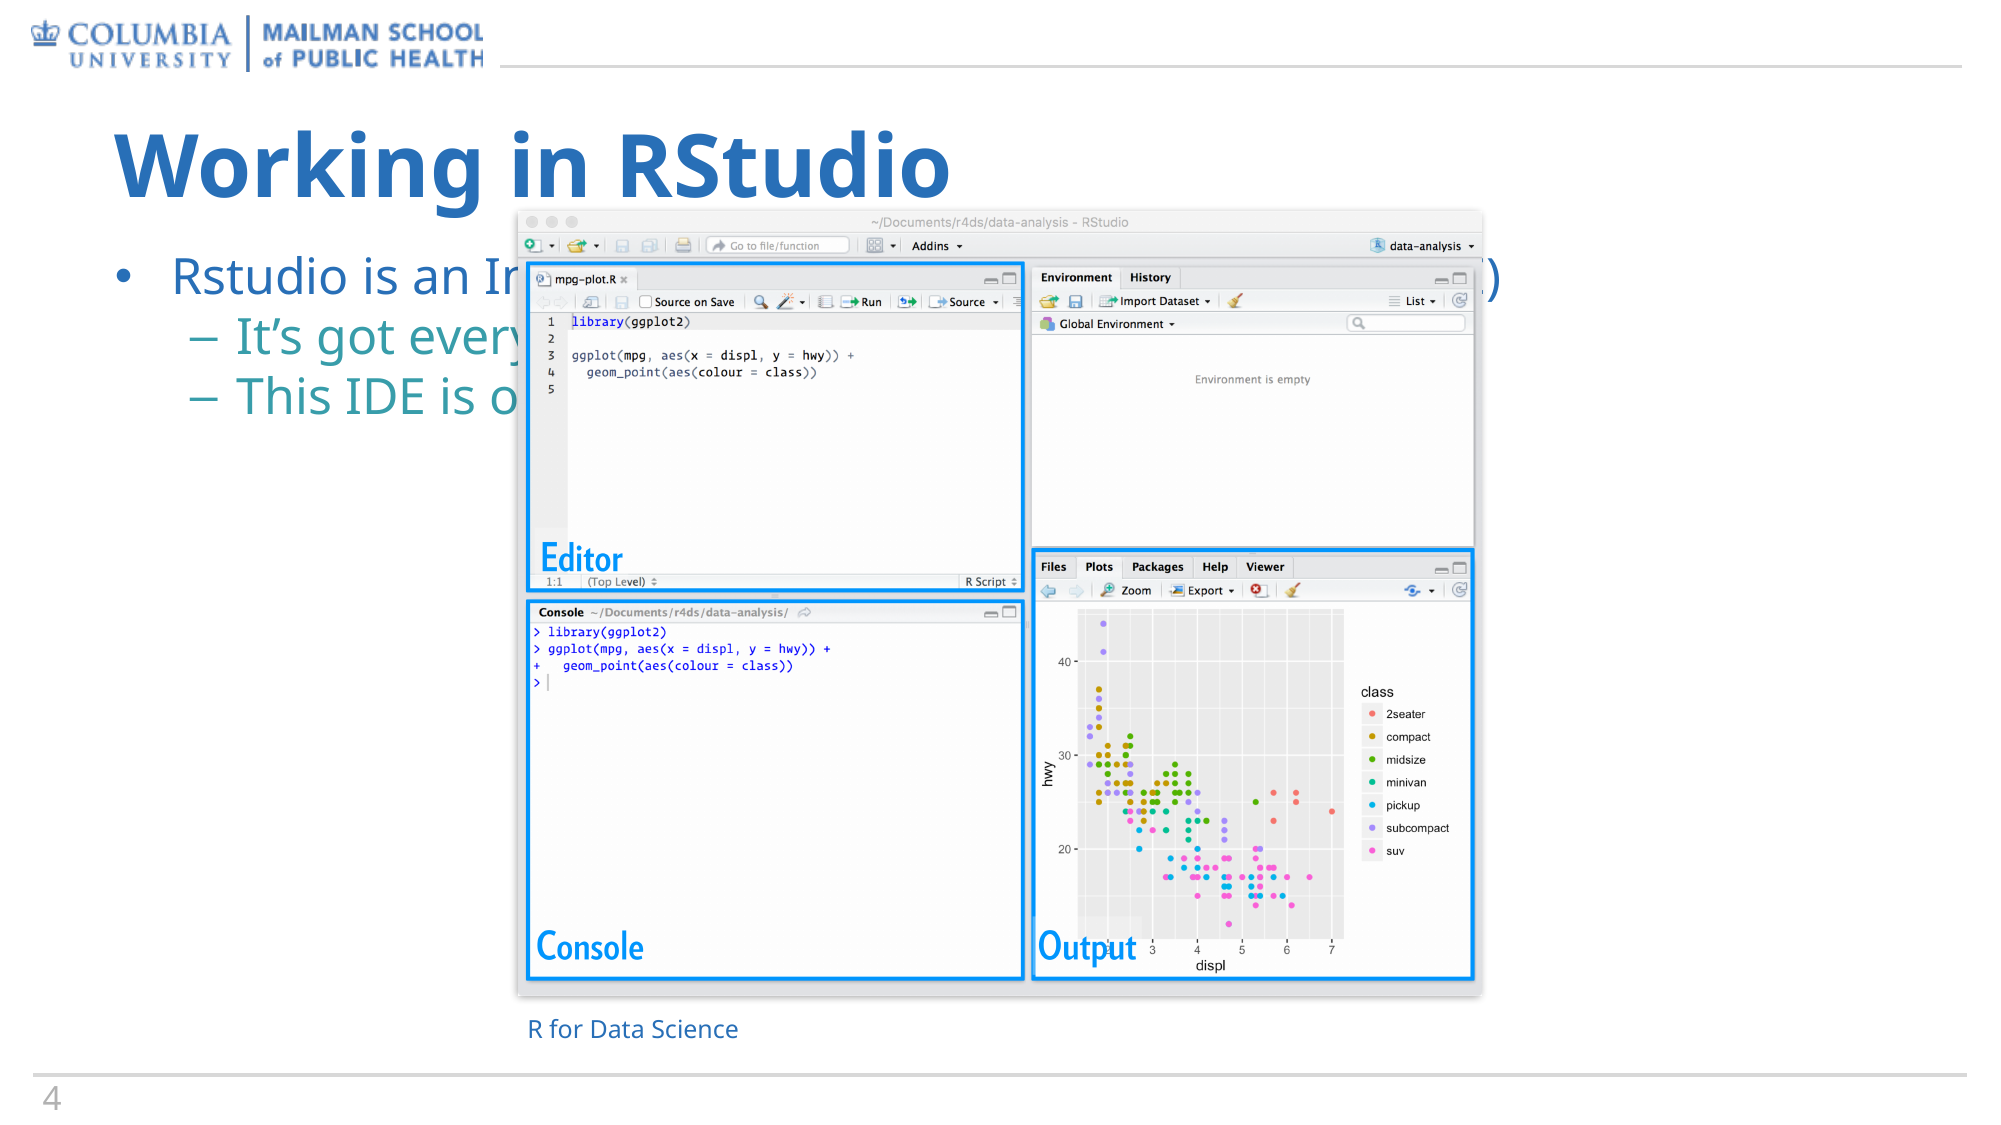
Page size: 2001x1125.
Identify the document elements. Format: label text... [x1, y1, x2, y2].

title Working in RStudio [99, 87, 1900, 238]
text_box R for Data Science [512, 1006, 1359, 1052]
picture [518, 211, 1482, 996]
list Rstudio is an Integrated Development Environment (IDE) It’s got everything you need to do data science in R This IDE is one of the better reasons to use R … [99, 238, 1900, 1050]
